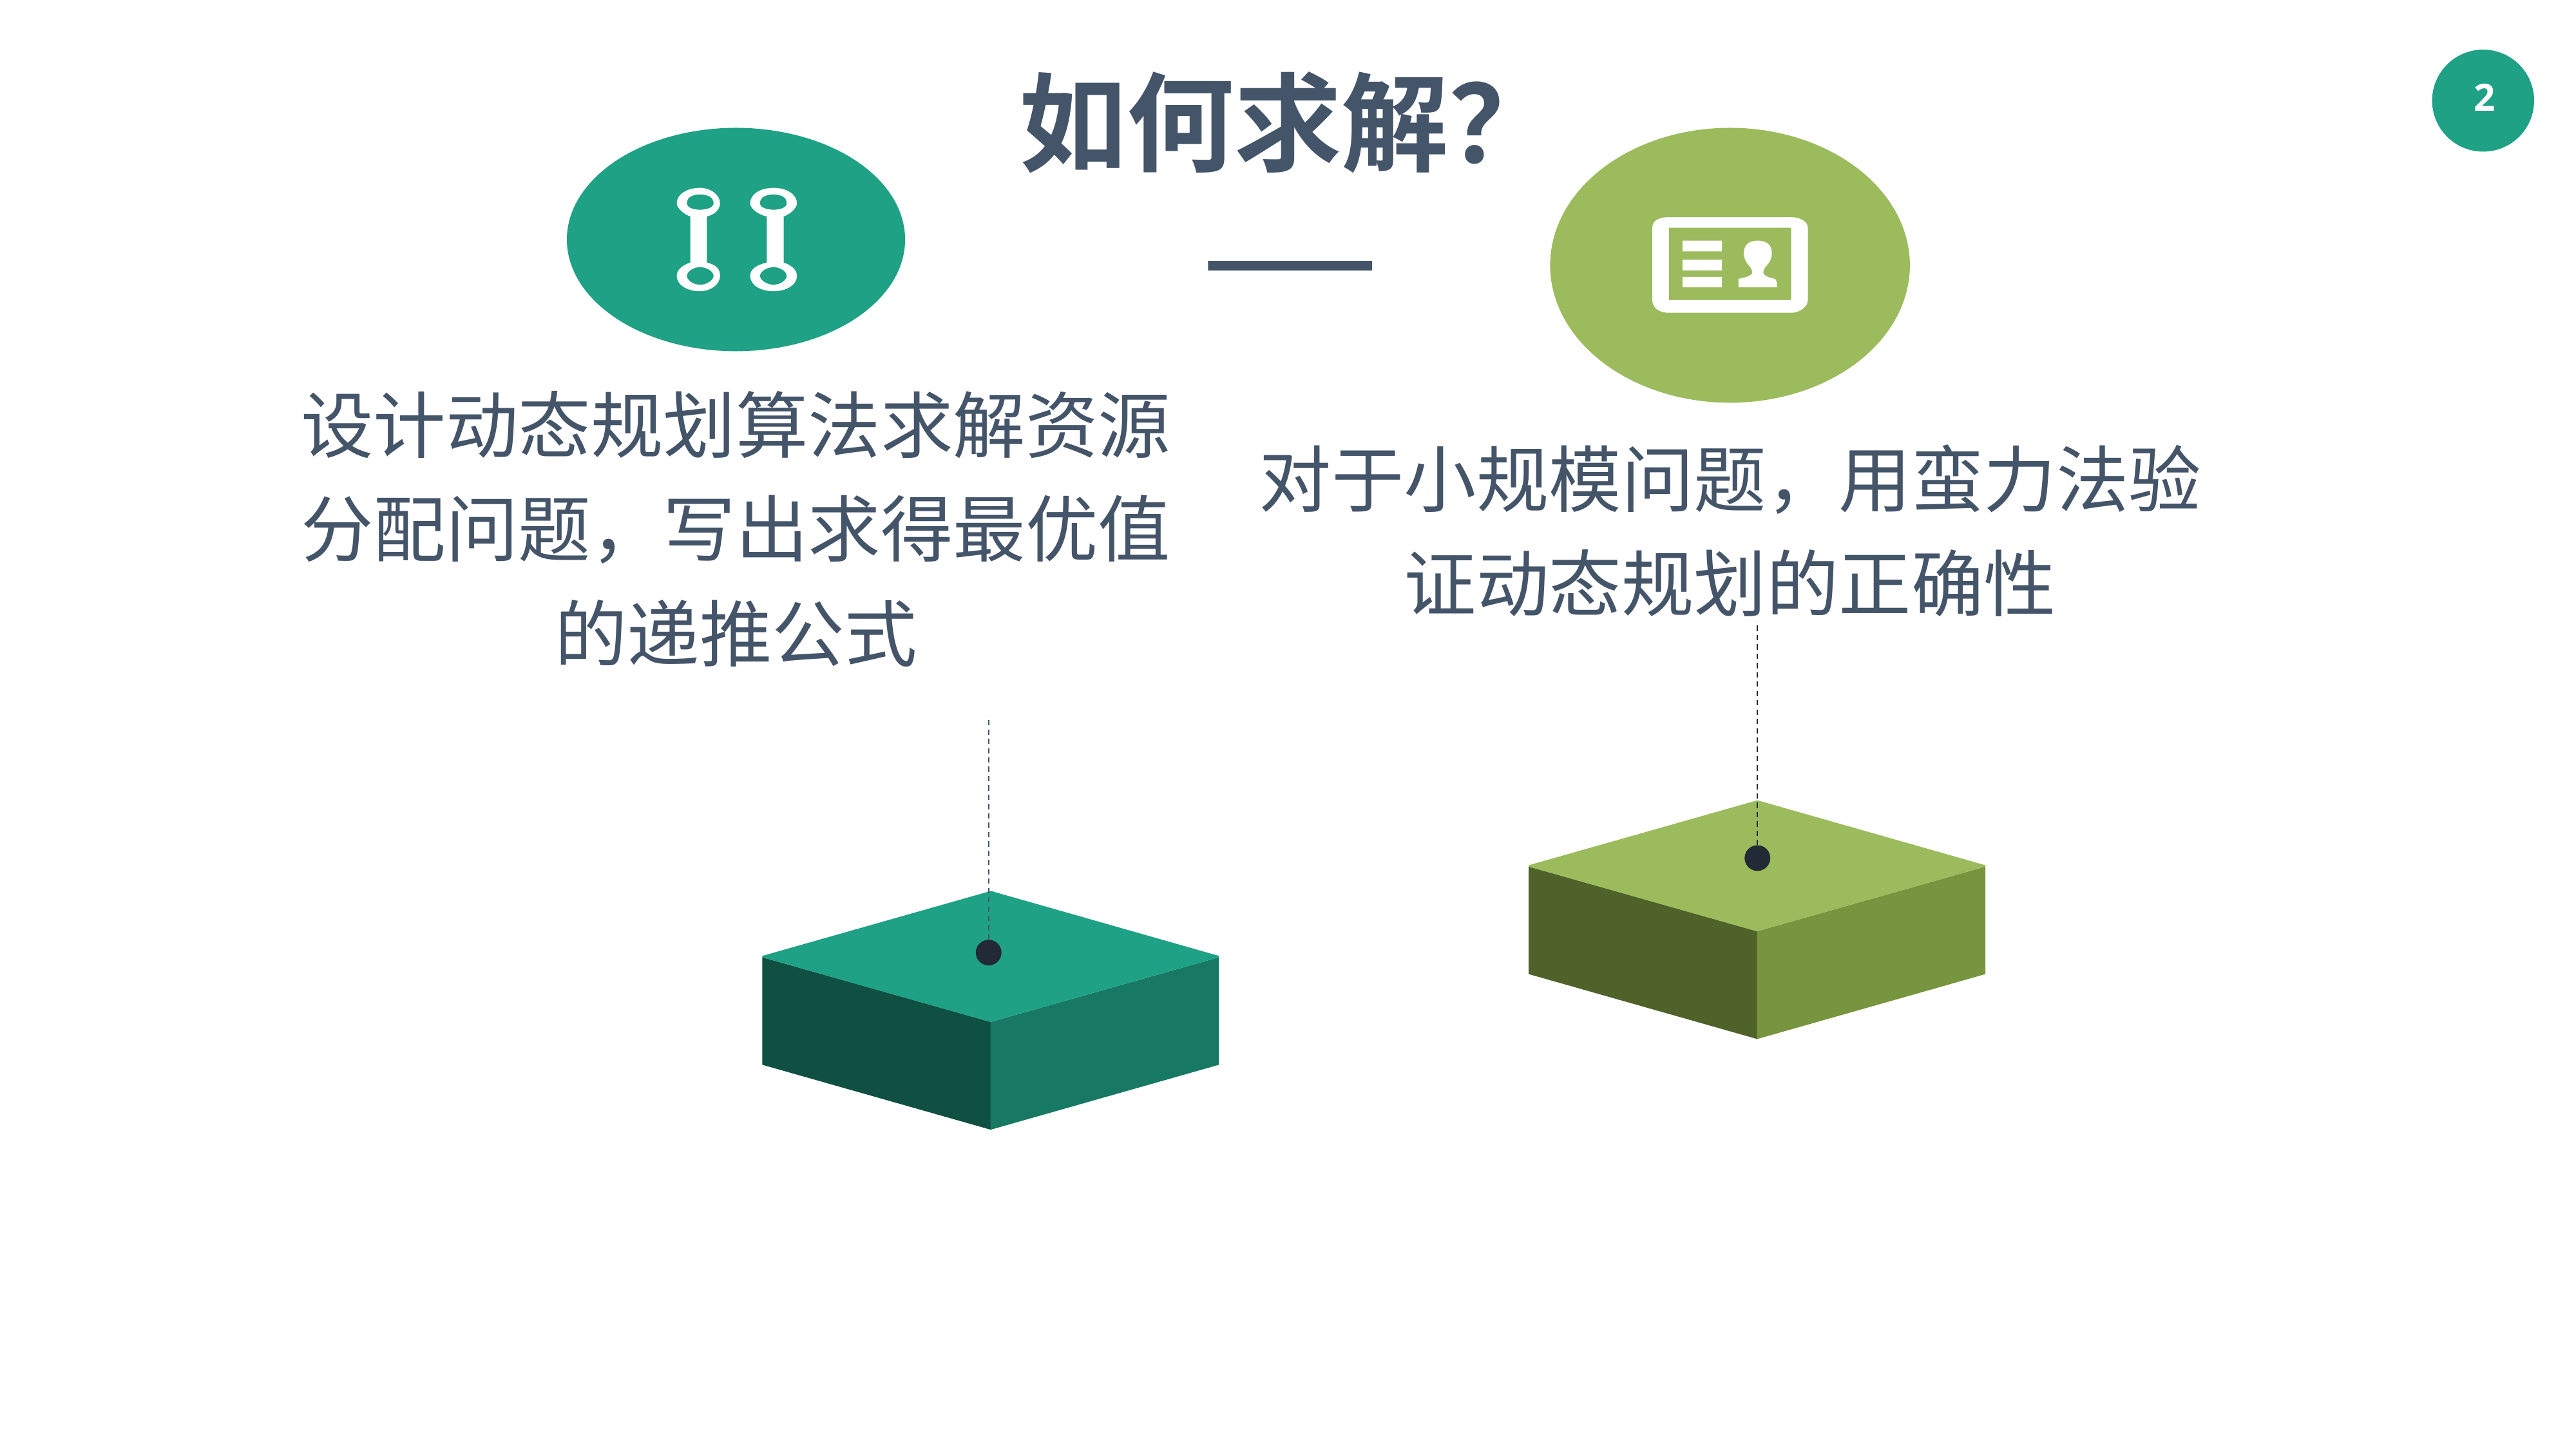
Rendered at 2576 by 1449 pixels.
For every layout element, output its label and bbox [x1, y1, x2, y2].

text_box [1529, 800, 1986, 1039]
text_box [1216, 128, 2244, 638]
text_box [634, 51, 1942, 271]
text_box [1632, 733, 1882, 759]
text_box [253, 128, 1219, 1241]
text_box [864, 828, 1114, 854]
